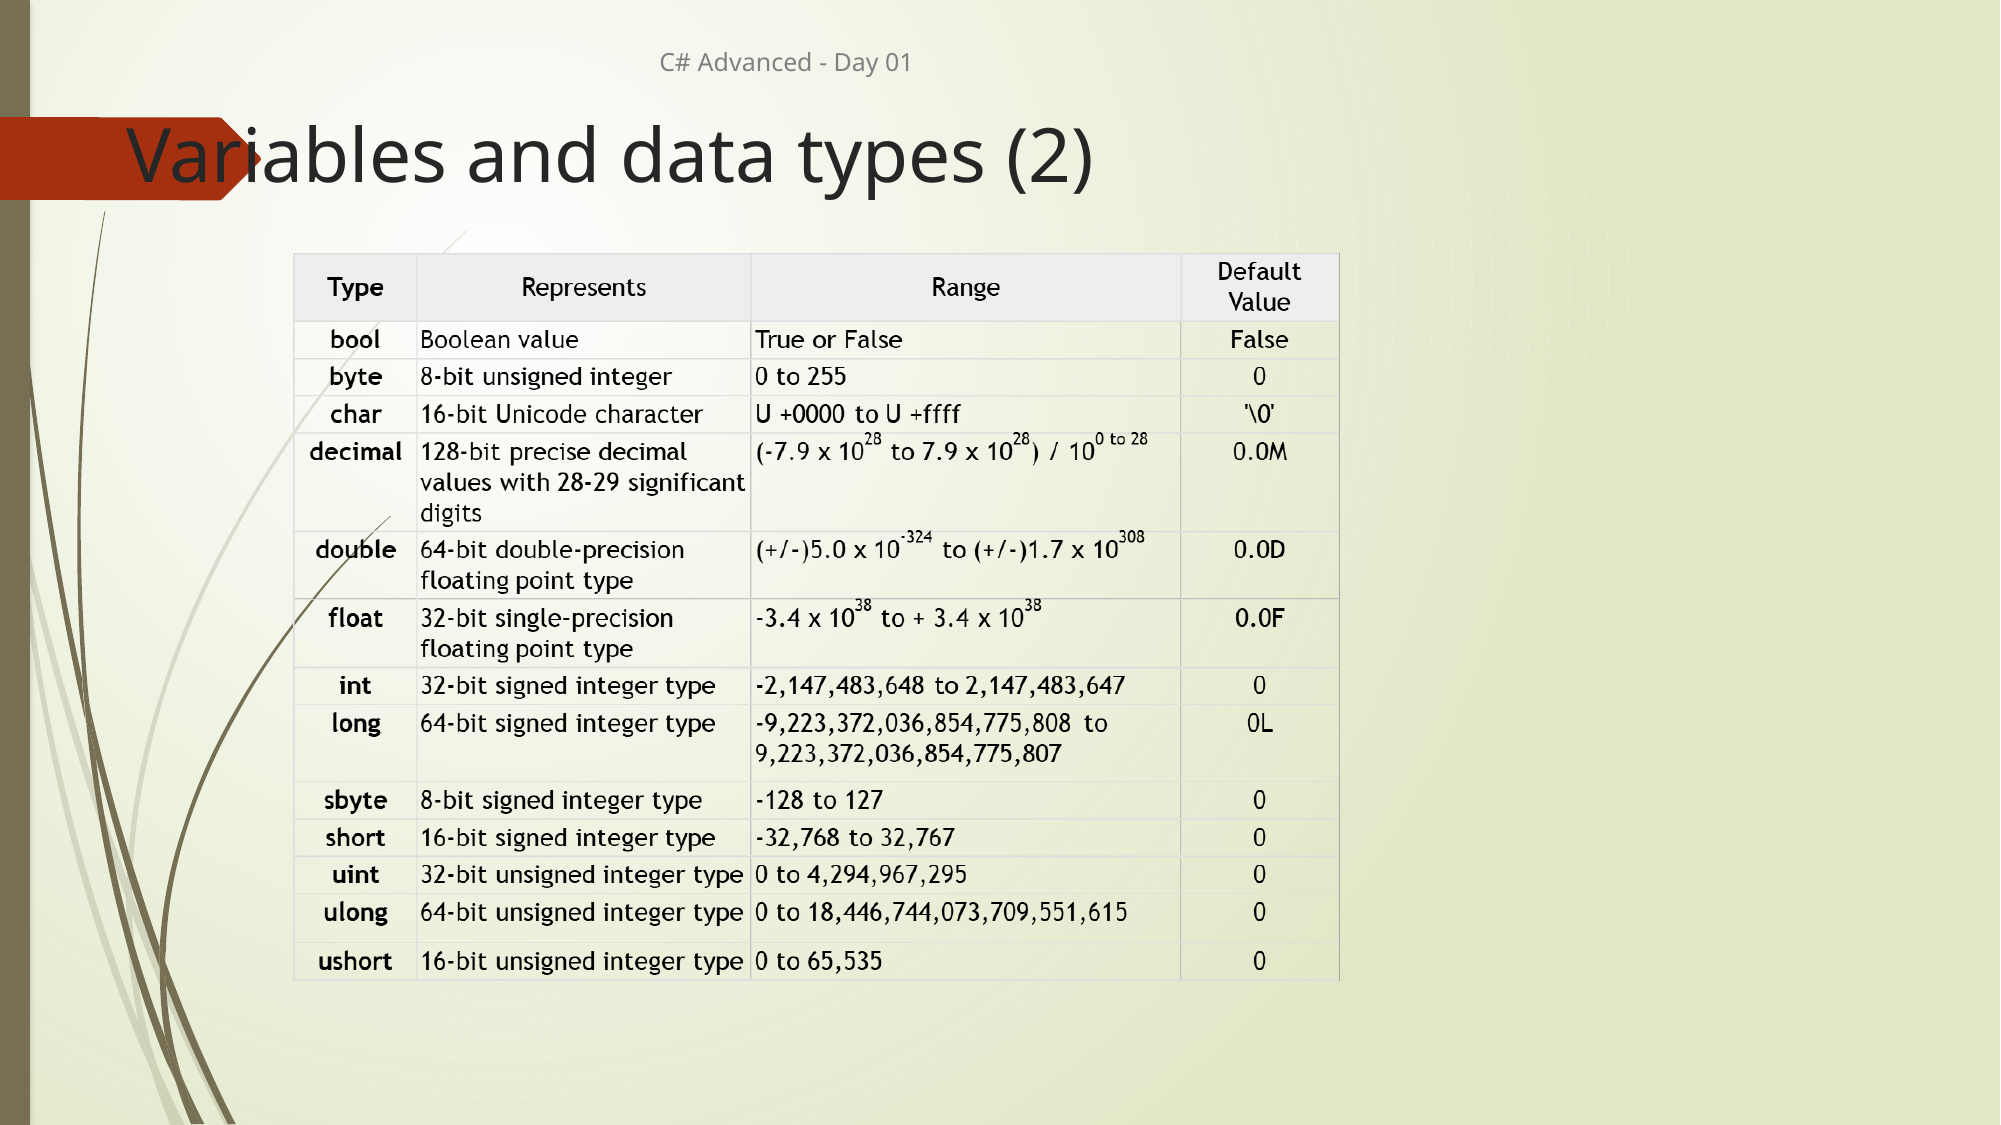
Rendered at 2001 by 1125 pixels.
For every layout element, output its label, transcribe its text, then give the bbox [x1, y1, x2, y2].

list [292, 248, 1341, 992]
title Variables and data types (2) [111, 99, 1522, 249]
text_box C# Advanced - Day 01 [111, 39, 1463, 85]
